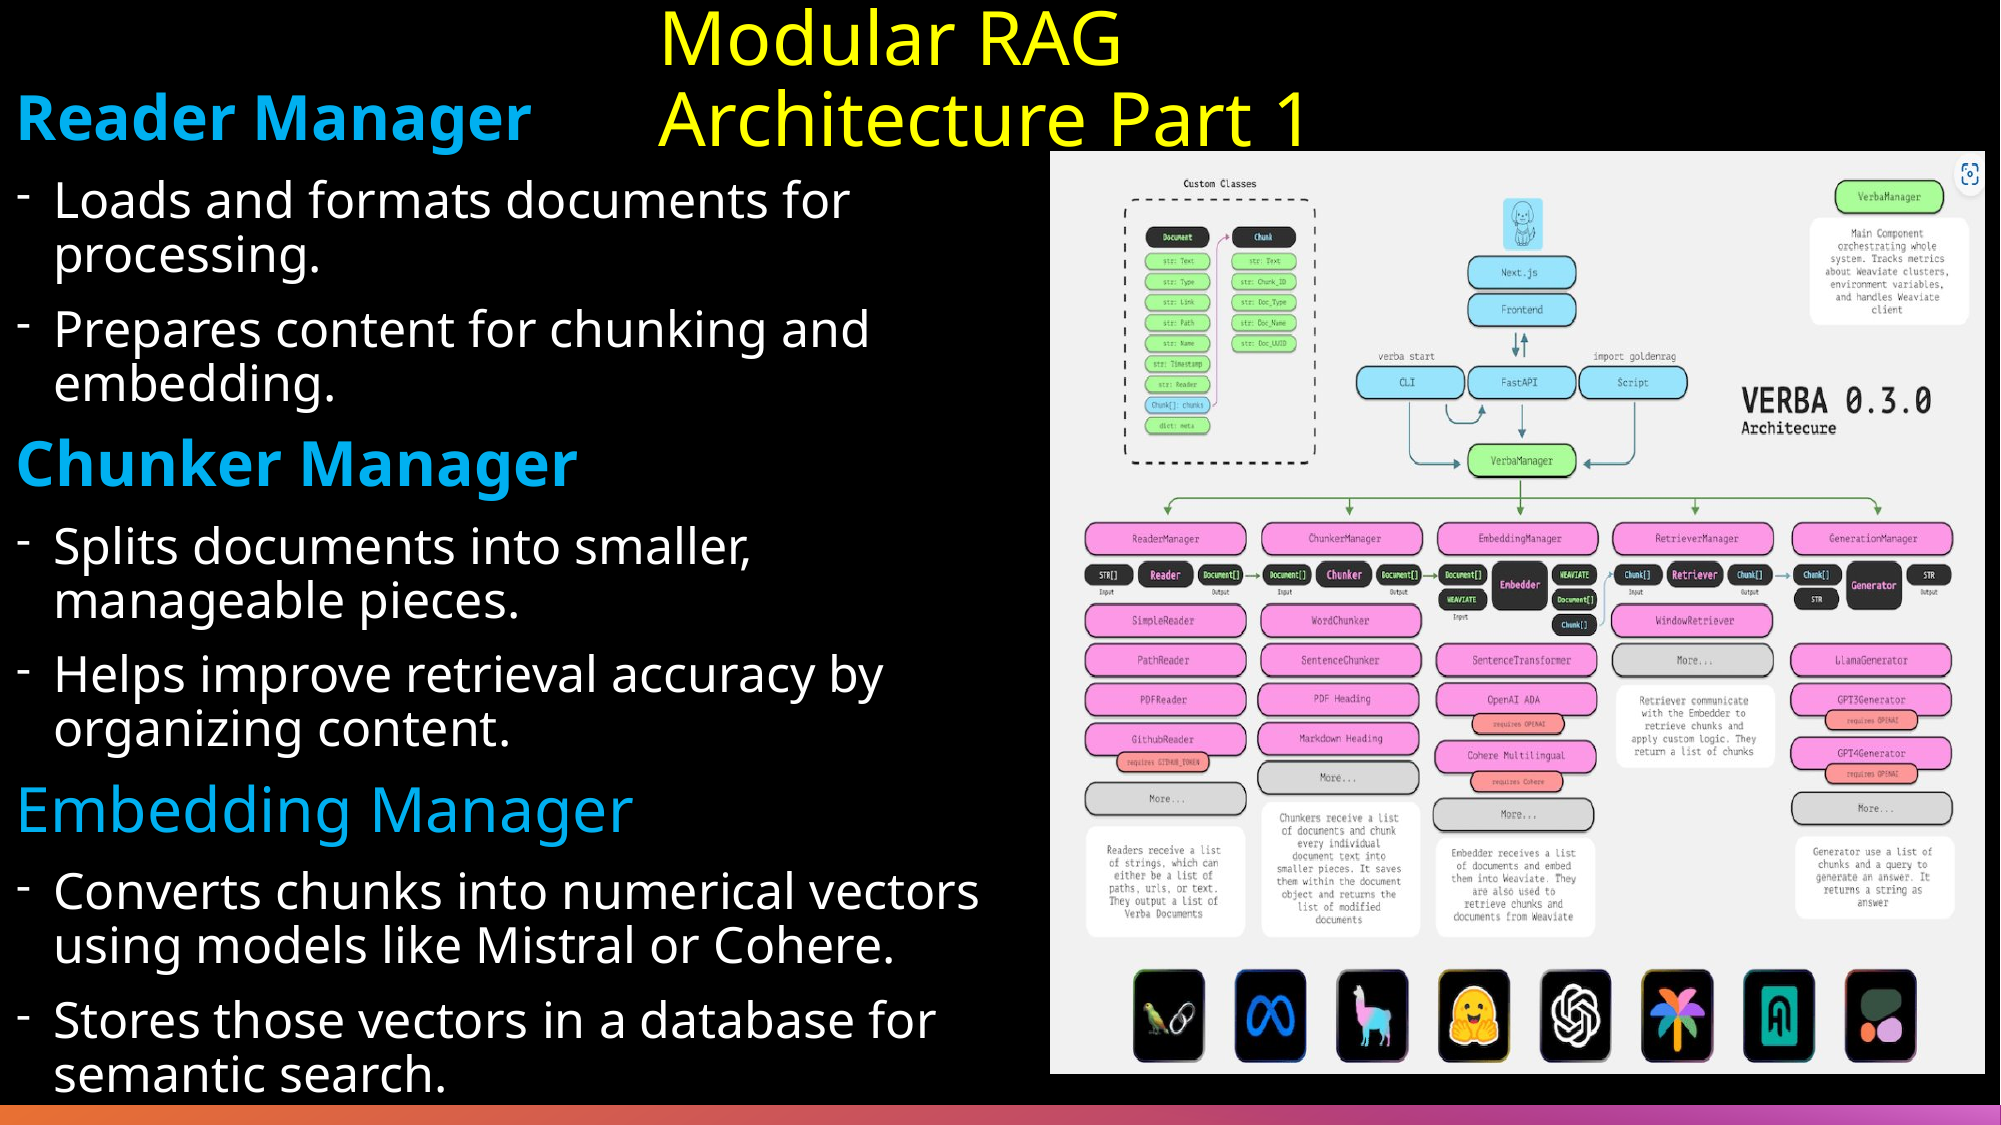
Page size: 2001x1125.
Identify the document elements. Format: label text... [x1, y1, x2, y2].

picture [1049, 151, 1985, 1074]
list Reader Manager Loads and formats documents for processing. Prepares content for chunking and embedding. Chunker Manager Splits documents into smaller, manageable pieces. Helps improve retrieval accuracy by organizing content. Embedding Manager Converts chunks into numerical vectors using models like Mistral or Cohere. Stores those vectors in a database for semantic search. [0, 79, 1051, 1104]
title Modular RAG Architecture Part 1 [643, 0, 1399, 151]
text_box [0, 1104, 2000, 1125]
